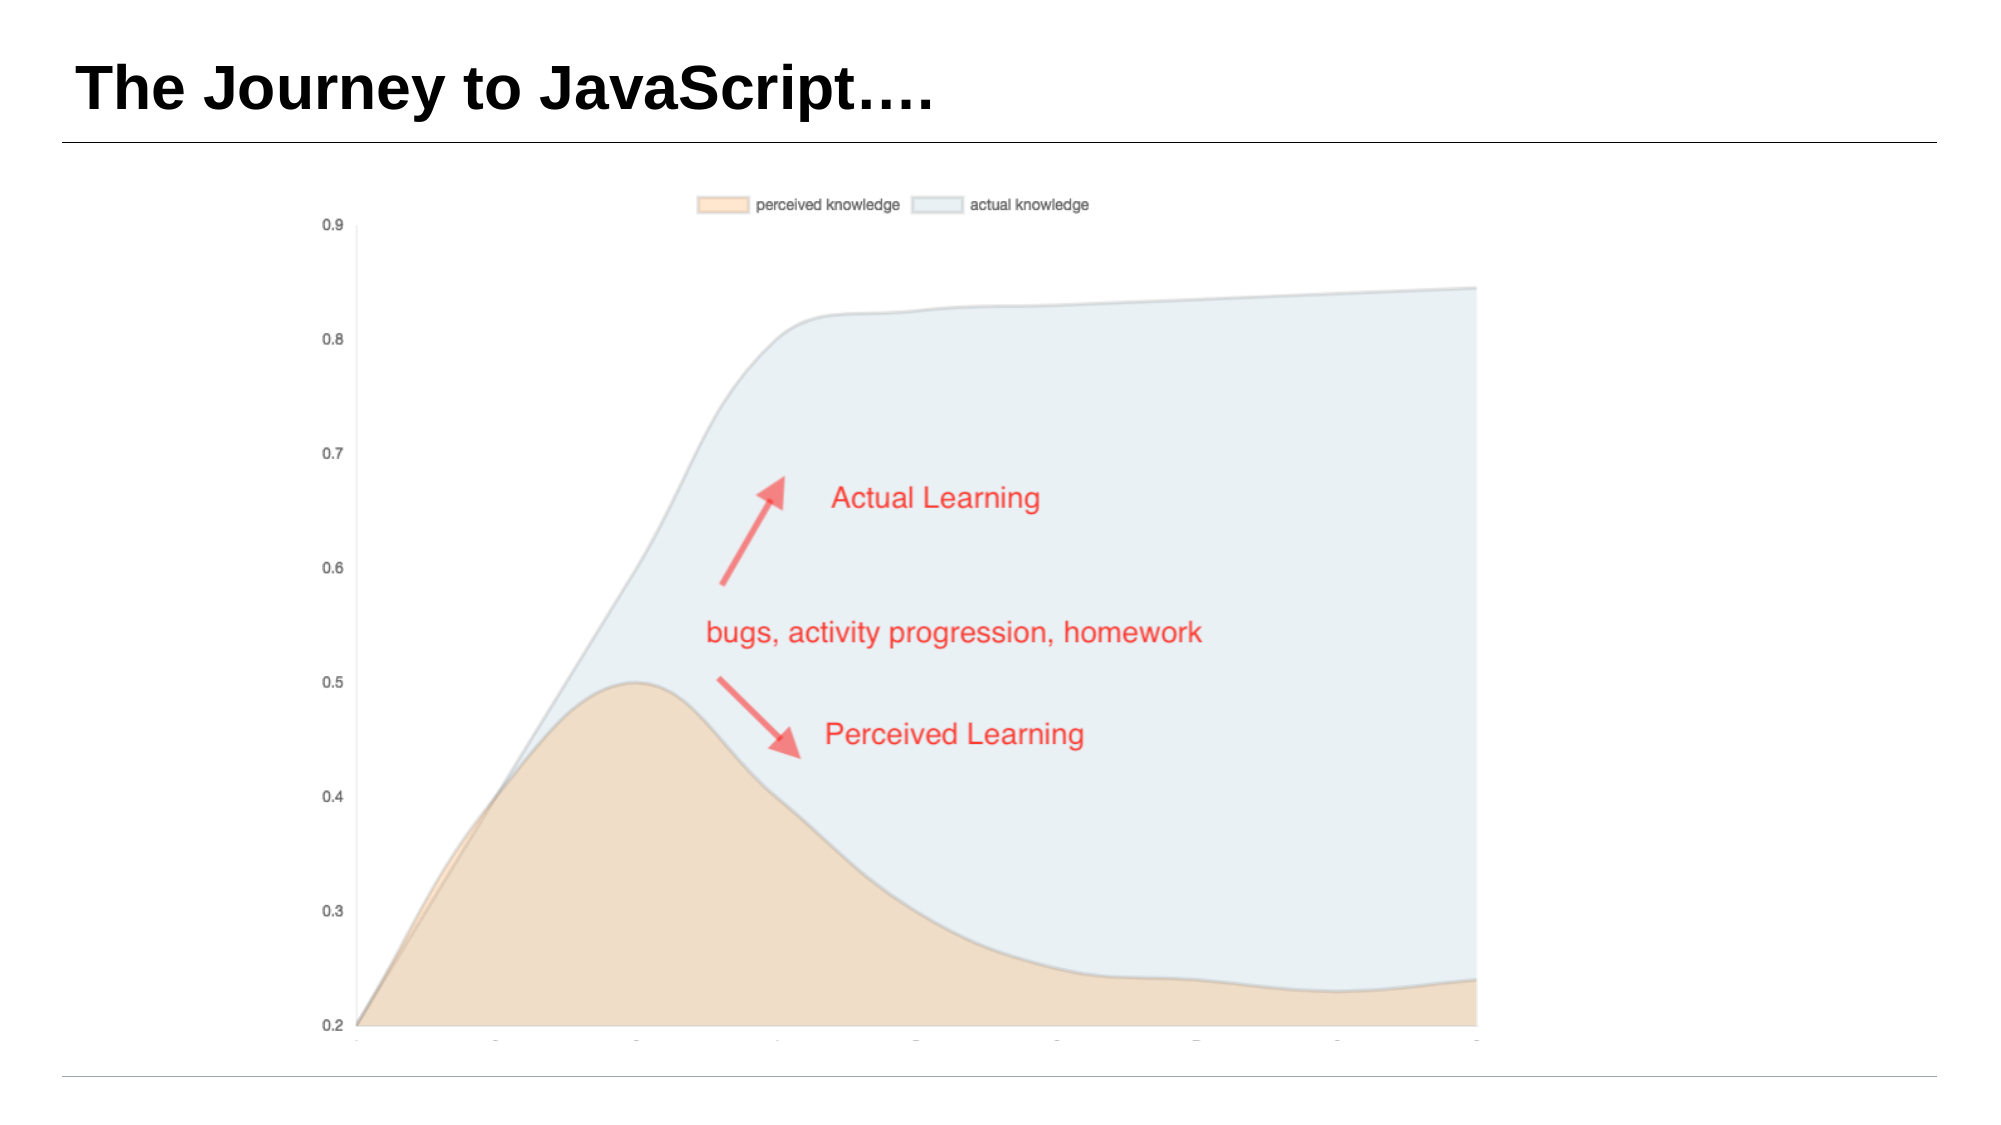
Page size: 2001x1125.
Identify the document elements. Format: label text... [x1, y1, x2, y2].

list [314, 165, 1485, 1041]
title The Journey to JavaScript…. [0, 49, 2000, 129]
